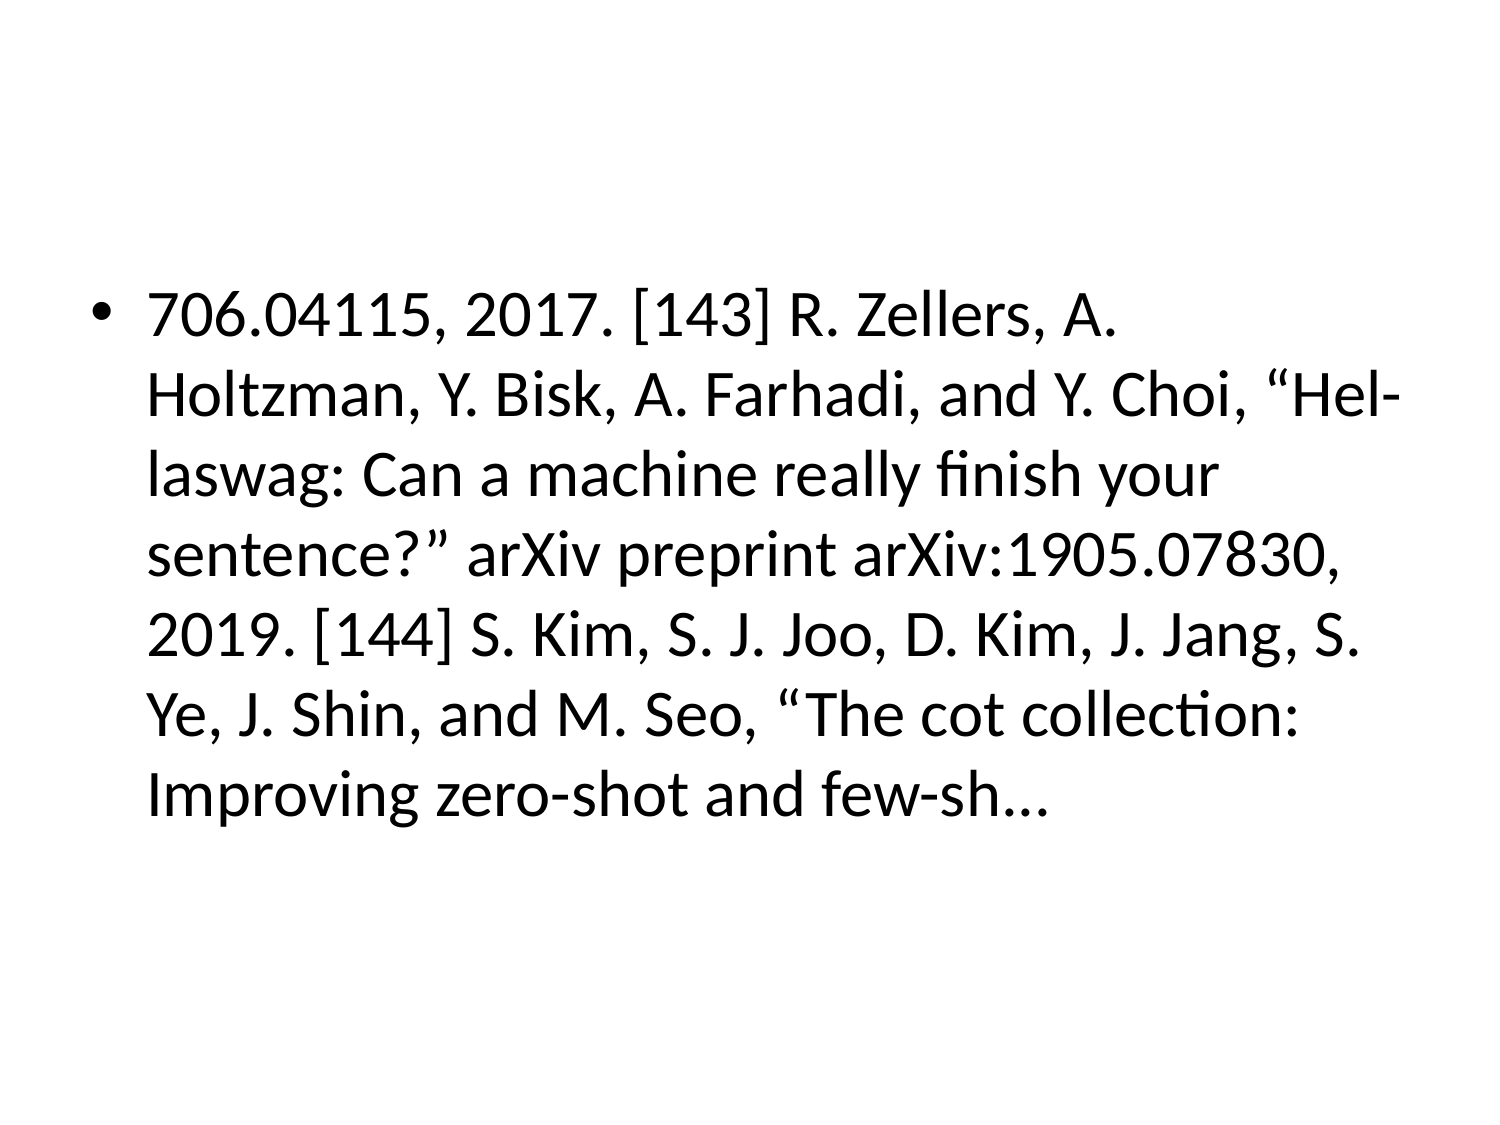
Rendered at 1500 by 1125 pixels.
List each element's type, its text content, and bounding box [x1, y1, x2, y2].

list 706.04115, 2017. [143] R. Zellers, A. Holtzman, Y. Bisk, A. Farhadi, and Y. Choi, “Hel- laswag: Can a machine really finish your sentence?” arXiv preprint arXiv:1905.07830, 2019. [144] S. Kim, S. J. Joo, D. Kim, J. Jang, S. Ye, J. Shin, and M. Seo, “The cot collection: Improving zero-shot and few-sh... [75, 262, 1425, 1005]
